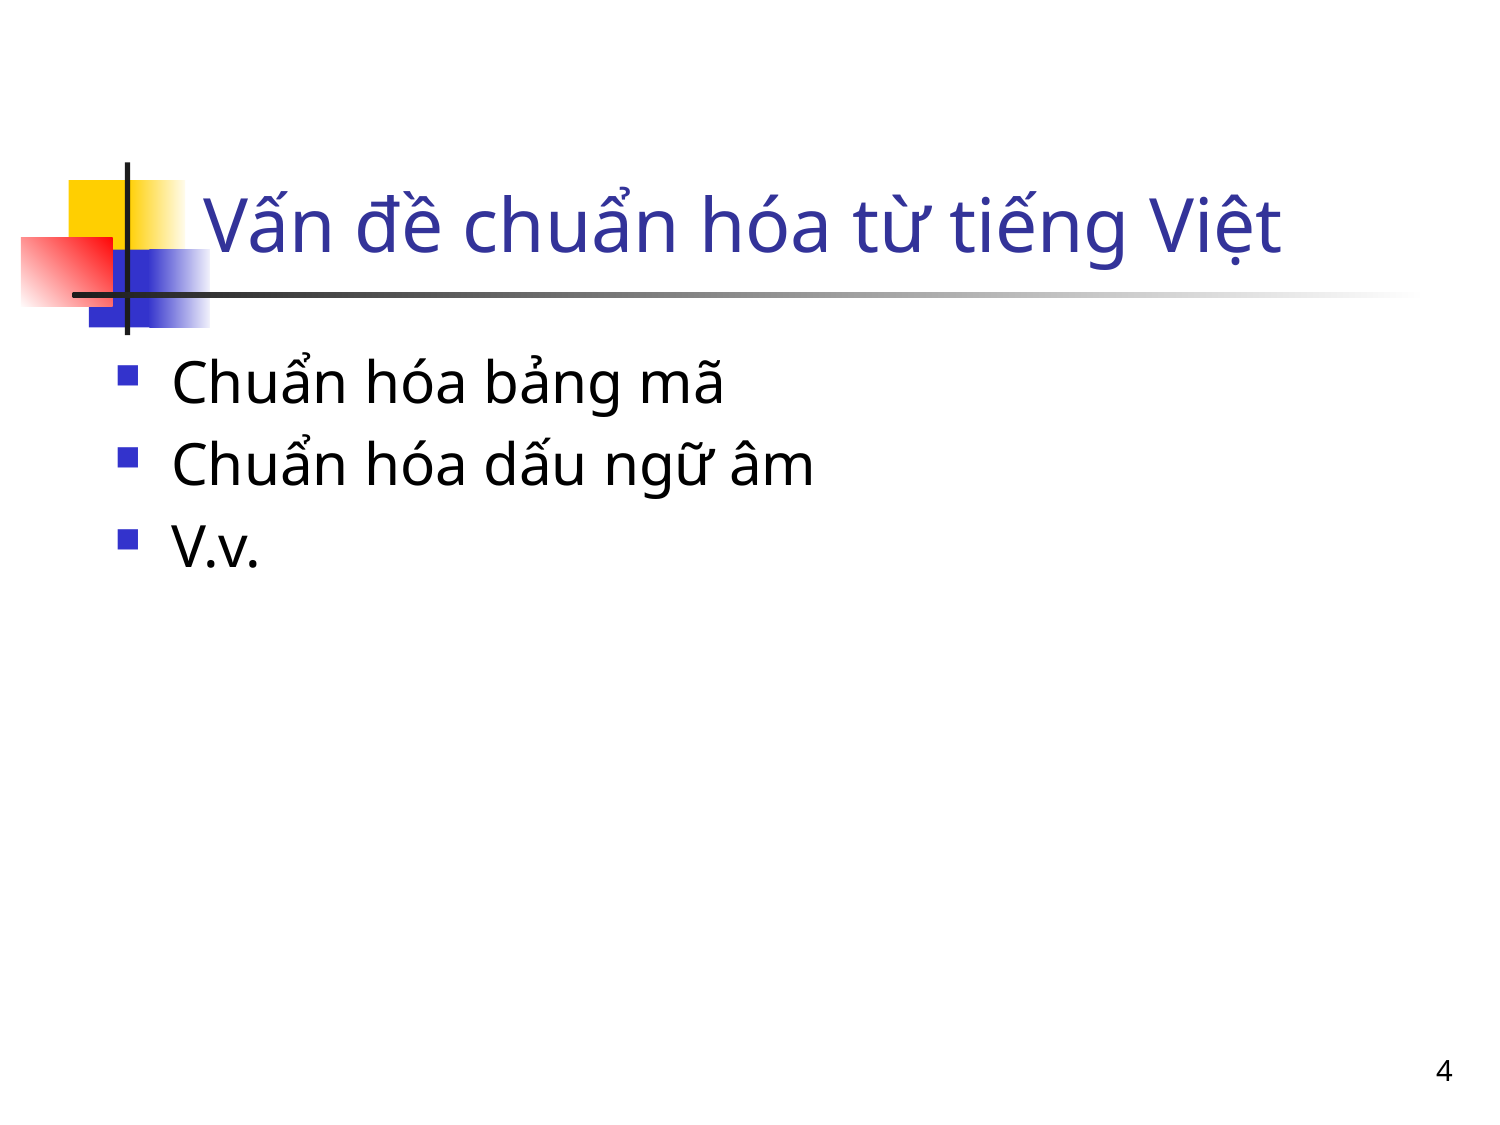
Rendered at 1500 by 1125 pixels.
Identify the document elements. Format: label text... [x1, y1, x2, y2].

title Vấn đề chuẩn hóa từ tiếng Việt [188, 35, 1468, 275]
text_box Chuẩn hóa bảng mã Chuẩn hóa dấu ngữ âm V.v. [100, 338, 1446, 965]
slide_number 4 [1155, 1024, 1468, 1100]
